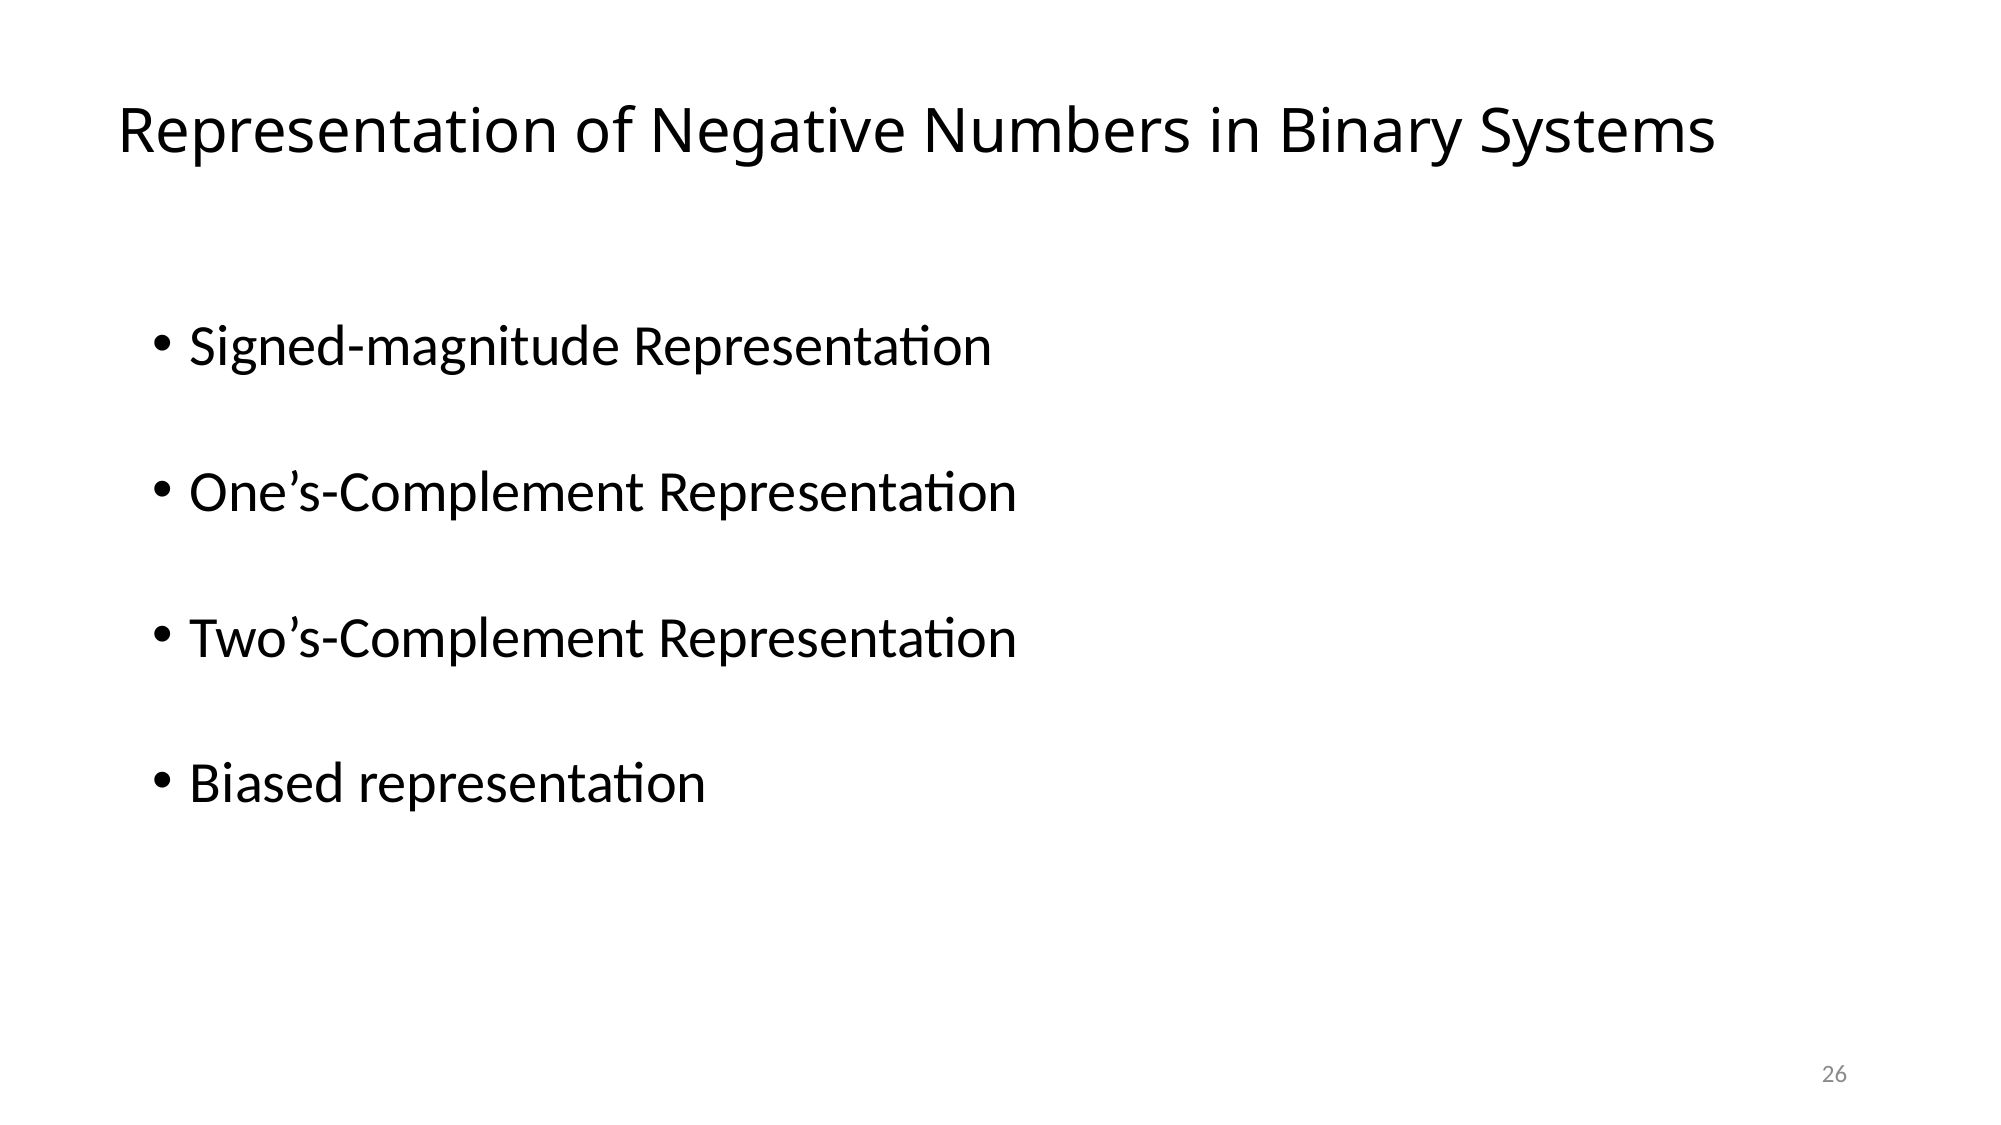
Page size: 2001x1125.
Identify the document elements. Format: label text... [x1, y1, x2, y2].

list Signed-magnitude Representation One’s-Complement Representation Two’s-Complement Representation Biased representation [137, 282, 1917, 1008]
title Representation of Negative Numbers in Binary Systems [102, 70, 1810, 195]
slide_number 26 [1412, 1042, 1863, 1103]
